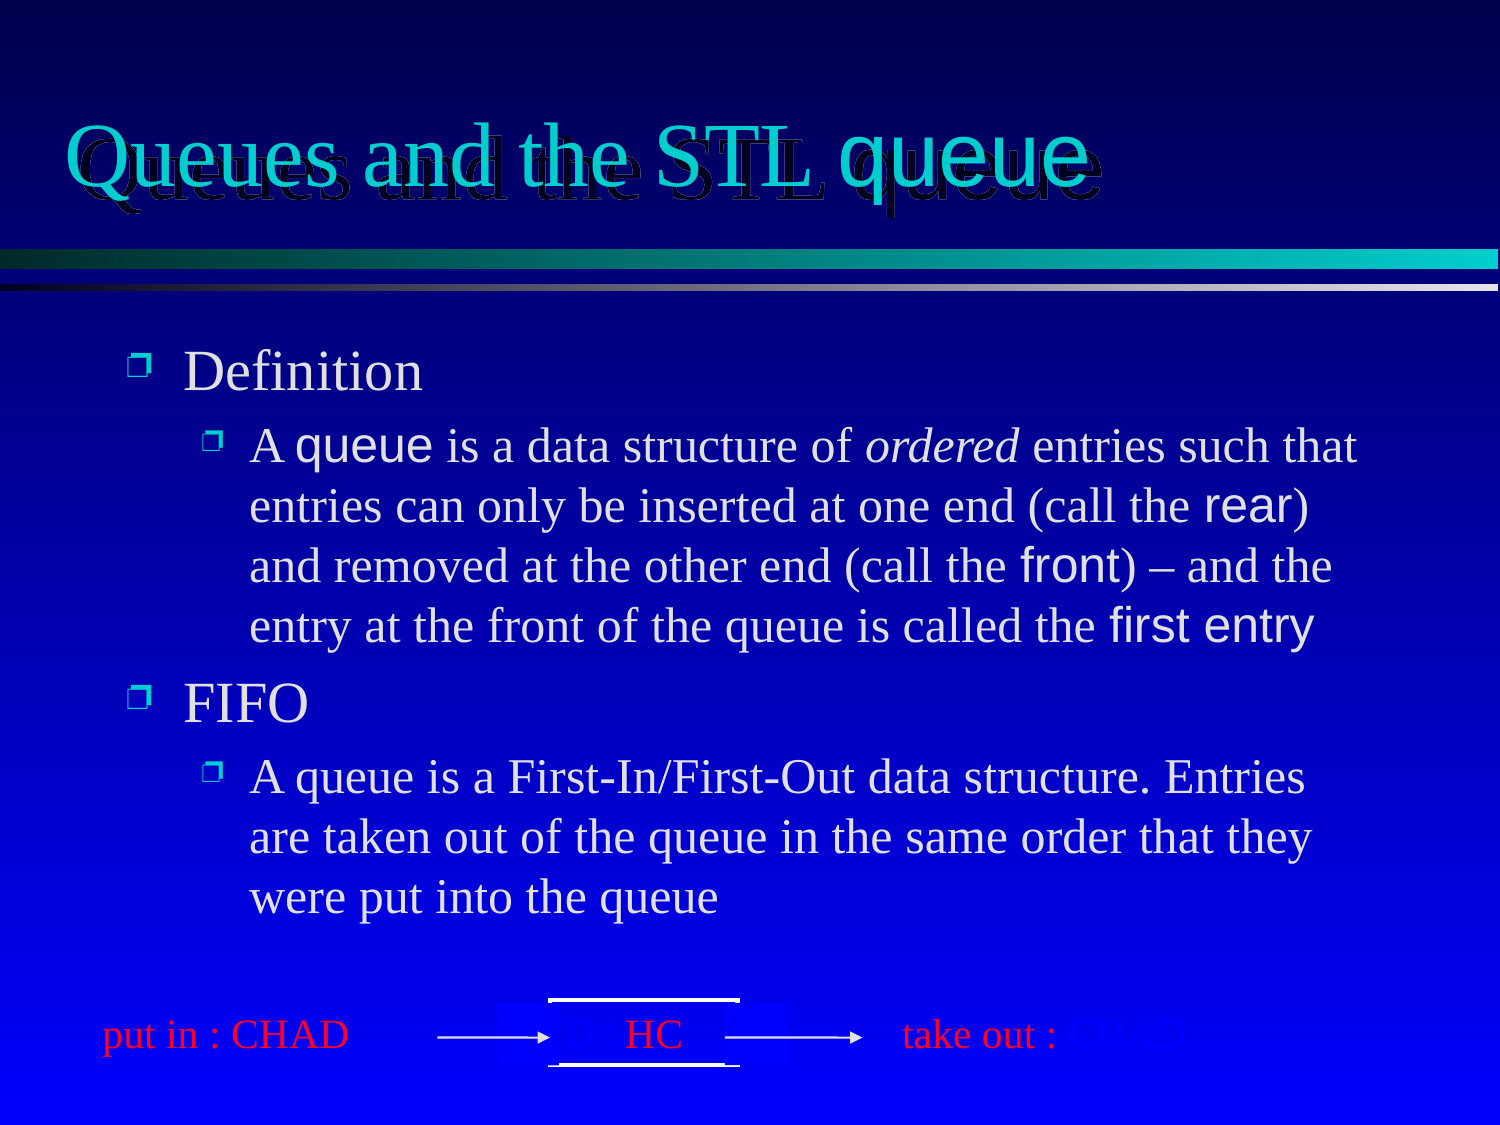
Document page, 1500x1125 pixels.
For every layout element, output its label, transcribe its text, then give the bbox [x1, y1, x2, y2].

title Queues and the STL queue [49, 55, 1326, 245]
list Definition A queue is a data structure of ordered entries such that entries can only be inserted at one end (call the rear) and removed at the other end (call the front) – and the entry at the front of the queue is called the first entry FIFO A queue is a First-In/First-Out data structure. Entries are taken out of the queue in the same order that they were put into the queue [111, 324, 1388, 1001]
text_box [87, 999, 1251, 1070]
